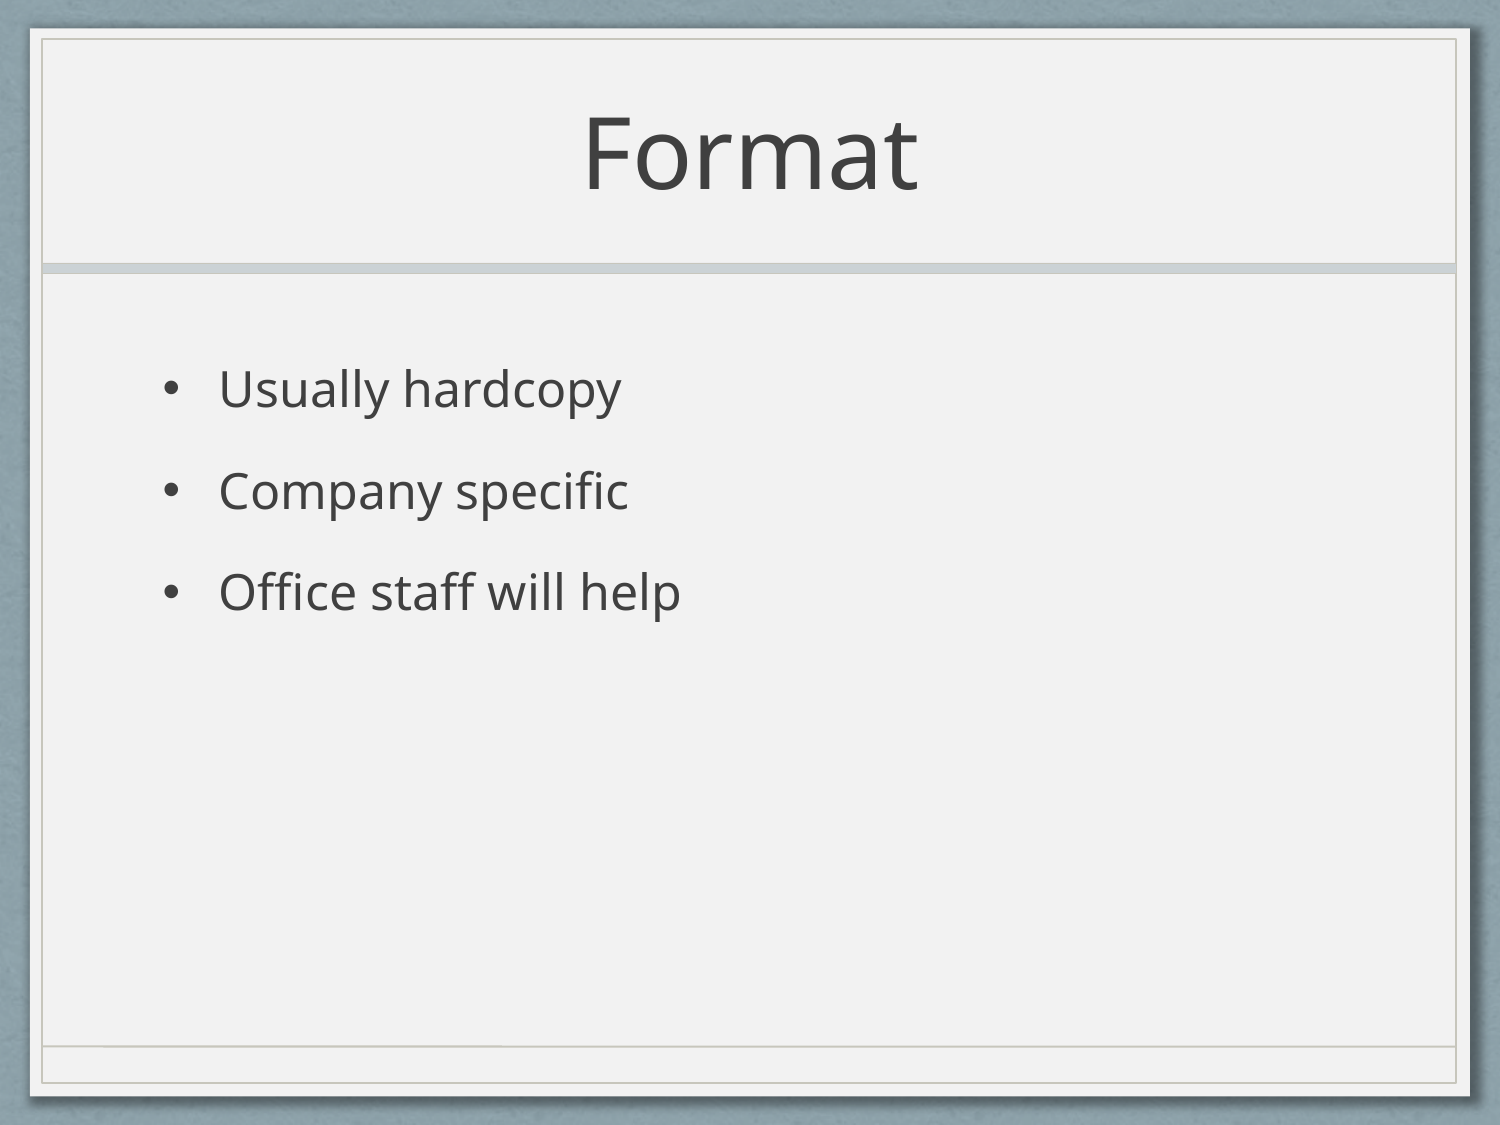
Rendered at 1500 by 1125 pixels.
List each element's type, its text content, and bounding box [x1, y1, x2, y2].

title Format [147, 40, 1353, 260]
list Usually hardcopy Company specific Office staff will help [147, 350, 1353, 995]
